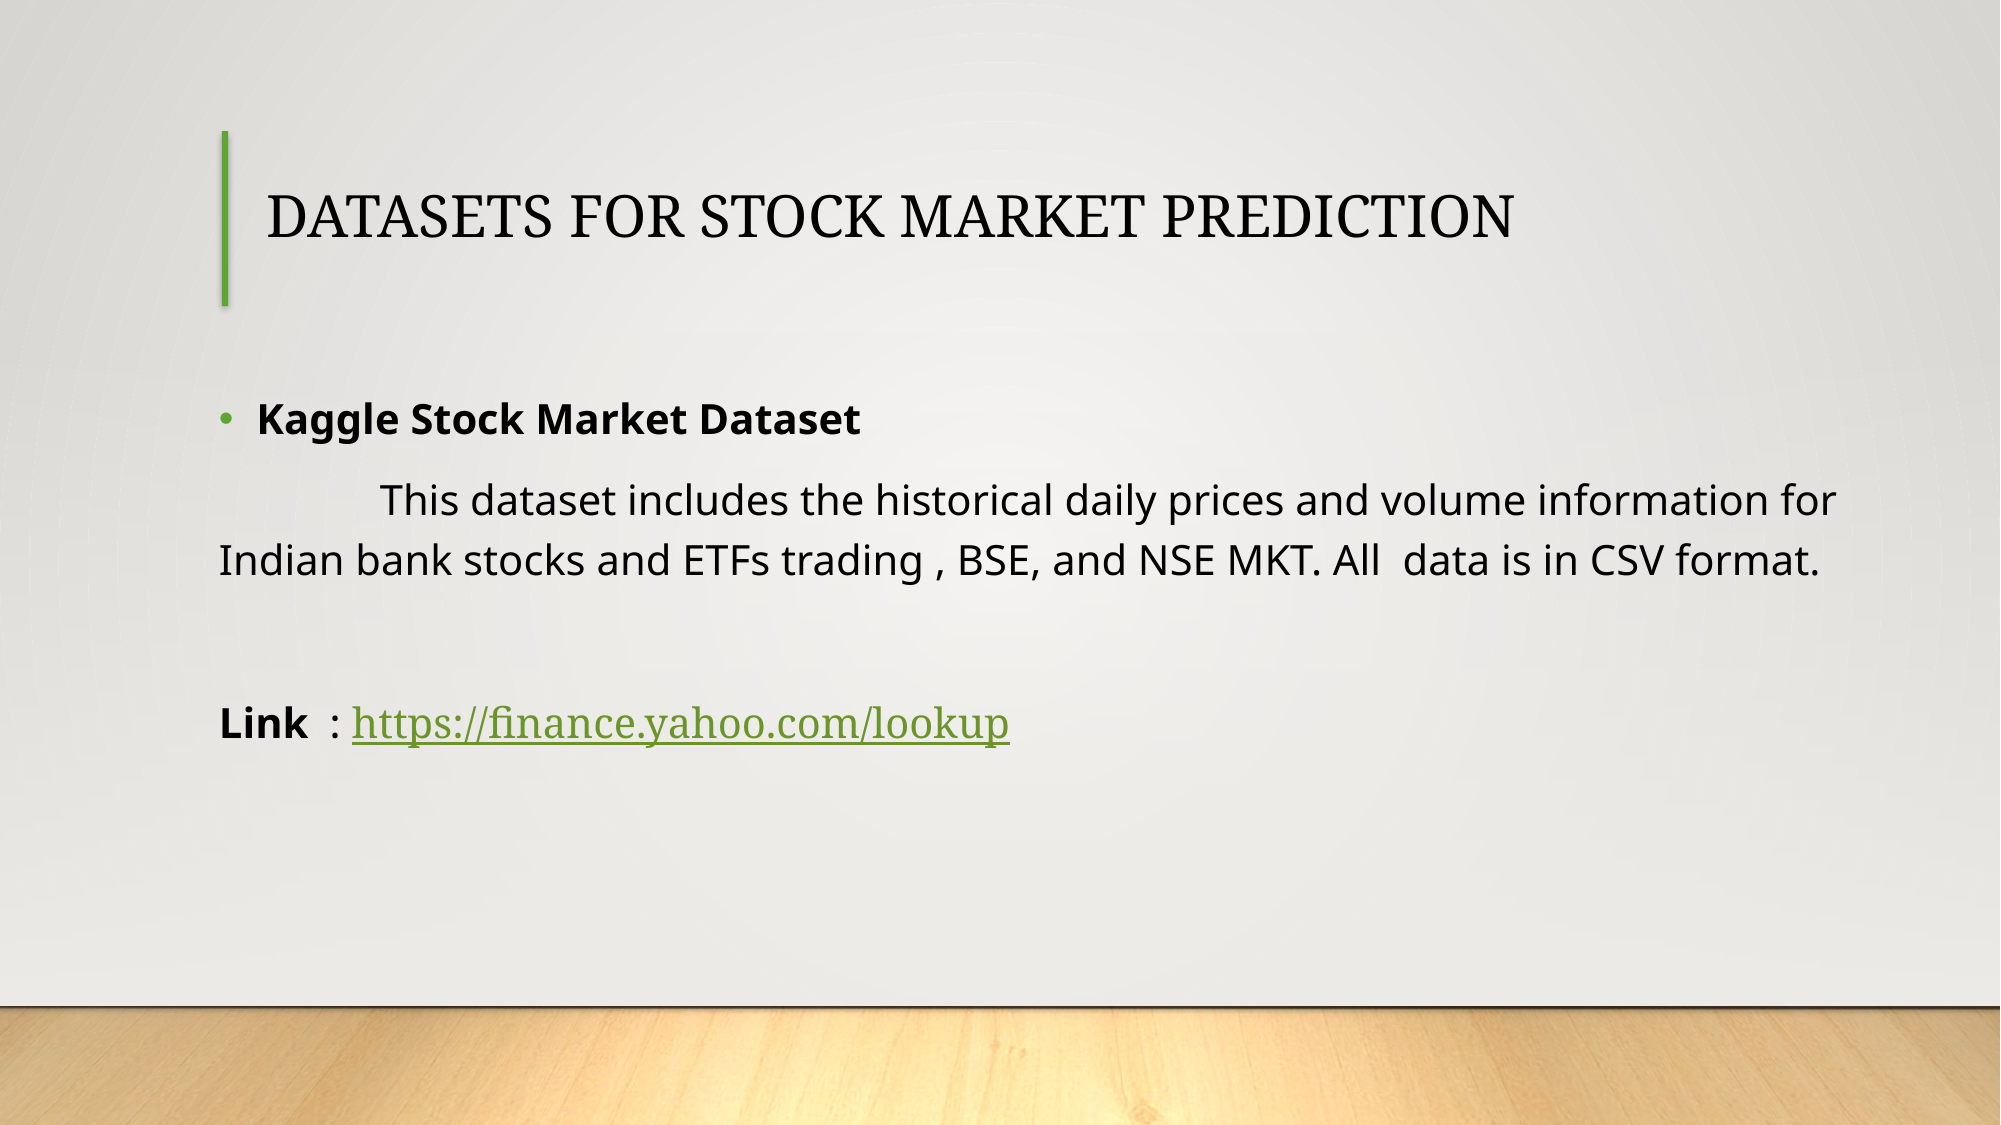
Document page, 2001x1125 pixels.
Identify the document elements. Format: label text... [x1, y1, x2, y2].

text_box DATASETS FOR STOCK MARKET PREDICTION [251, 85, 1814, 258]
picture [0, 1006, 2000, 1125]
text_box Kaggle Stock Market Dataset This dataset includes the historical daily prices and volume information for Indian bank stocks and ETFs trading , BSE, and NSE MKT. All data is in CSV format. Link : https://finance.yahoo.com/lookup [204, 375, 1862, 976]
